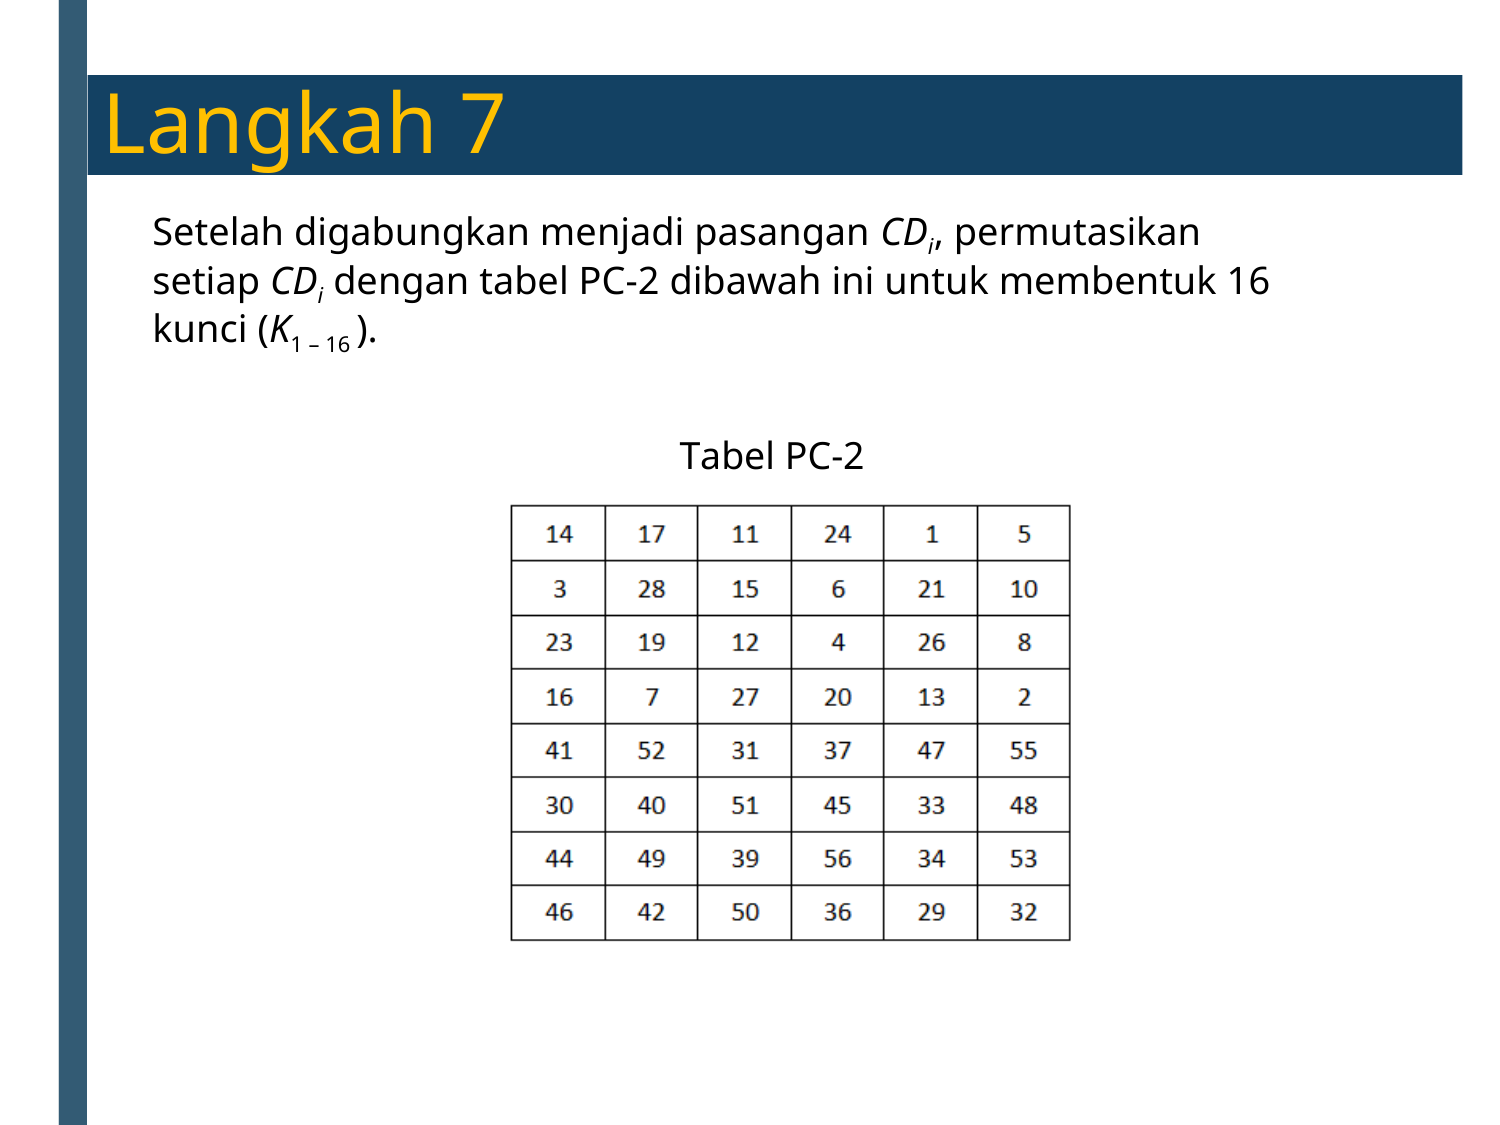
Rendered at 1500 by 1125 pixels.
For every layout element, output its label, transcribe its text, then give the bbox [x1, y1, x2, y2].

text_box Langkah 7 [87, 75, 1463, 175]
text_box Tabel PC-2 [664, 424, 890, 485]
picture [499, 499, 1074, 949]
list Setelah digabungkan menjadi pasangan CDi, permutasikan setiap CDi dengan tabel PC-2 dibawah ini untuk membentuk 16 kunci (K1 – 16 ). [137, 200, 1319, 363]
